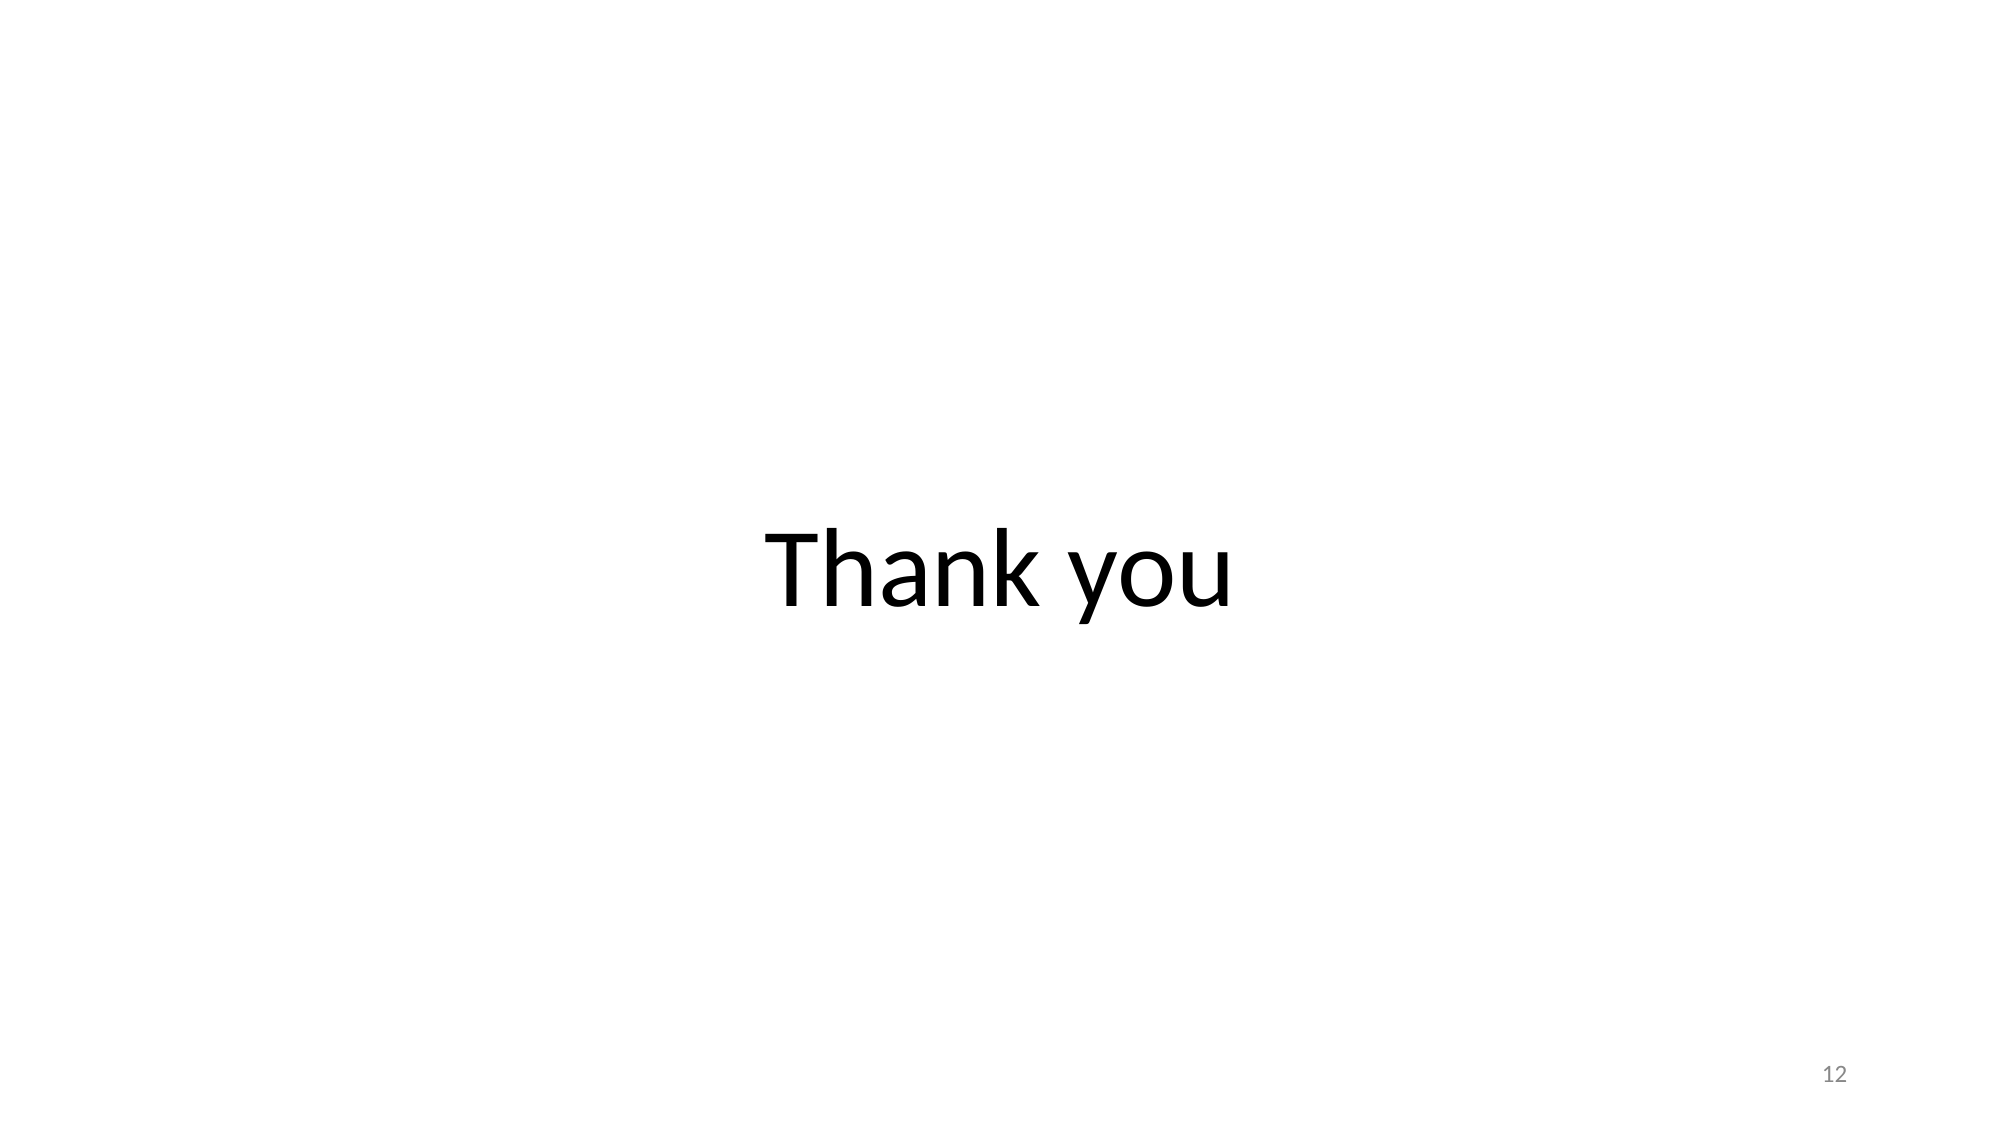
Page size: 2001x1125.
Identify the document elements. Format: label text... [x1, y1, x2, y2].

slide_number 12 [1412, 1042, 1863, 1103]
text_box Thank you [746, 486, 1254, 639]
